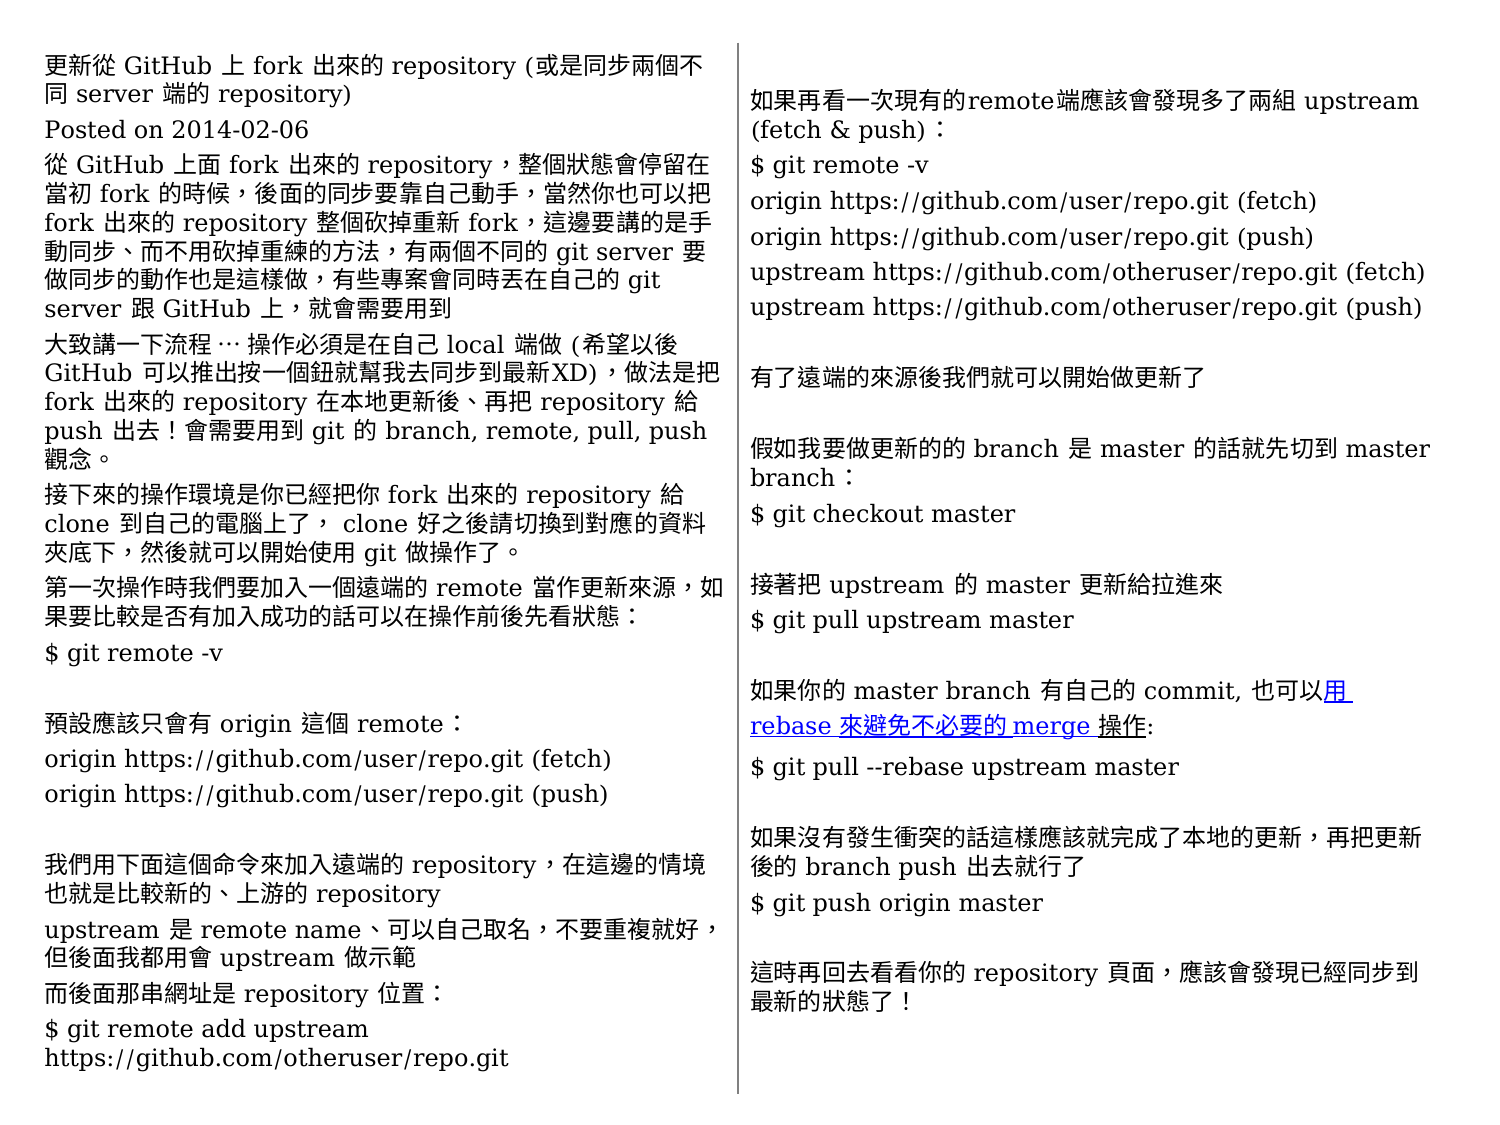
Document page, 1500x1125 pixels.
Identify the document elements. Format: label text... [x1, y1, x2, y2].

list 更新從 GitHub 上 fork 出來的 repository (或是同步兩個不同 server 端的 repository) Posted on 2014-02-06 從 GitHub 上面 fork 出來的 repository，整個狀態會停留在當初 fork 的時候，後面的同步要靠自己動手，當然你也可以把 fork 出來的 repository 整個砍掉重新 fork，這邊要講的是手動同步、而不用砍掉重練的方法，有兩個不同的 git server 要做同步的動作也是這樣做，有些專案會同時丟在自己的 git server 跟 GitHub 上，就會需要用到 大致講一下流程 … 操作必須是在自己 local 端做 (希望以後 GitHub 可以推出按一個鈕就幫我去同步到最新XD)，做法是把 fork 出來的 repository 在本地更新後、再把 repository 給 push 出去！會需要用到 git 的 branch, remote, pull, push 觀念。 接下來的操作環境是你已經把你 fork 出來的 repository 給 clone 到自己的電腦上了， clone 好之後請切換到對應的資料夾底下，然後就可以開始使用 git 做操作了。 第一次操作時我們要加入一個遠端的 remote 當作更新來源，如果要比較是否有加入成功的話可以在操作前後先看狀態： $ git remote -v 預設應該只會有 origin 這個 remote： origin https://github.com/user/repo.git (fetch) origin https://github.com/user/repo.git (push) 我們用下面這個命令來加入遠端的 repository，在這邊的情境也就是比較新的、上游的 repository upstream 是 remote name、可以自己取名，不要重複就好，但後面我都用會 upstream 做示範 而後面那串網址是 repository 位置： $ git remote add upstream https://github.com/otheruser/repo.git 如果再看一次現有的remote端應該會發現多了兩組 upstream (fetch & push)： $ git remote -v origin https://github.com/user/repo.git (fetch) origin https://github.com/user/repo.git (push) upstream https://github.com/otheruser/repo.git (fetch) upstream https://github.com/otheruser/repo.git (push) 有了遠端的來源後我們就可以開始做更新了 假如我要做更新的的 branch 是 master 的話就先切到 master branch： $ git checkout master 接著把 upstream 的 master 更新給拉進來 $ git pull upstream master 如果你的 master branch 有自己的 commit, 也可以用 rebase 來避免不必要的 merge 操作: $ git pull --rebase upstream master 如果沒有發生衝突的話這樣應該就完成了本地的更新，再把更新後的 branch push 出去就行了 $ git push origin master 這時再回去看看你的 repository 頁面，應該會發現已經同步到最新的狀態了！ [29, 42, 1447, 1094]
